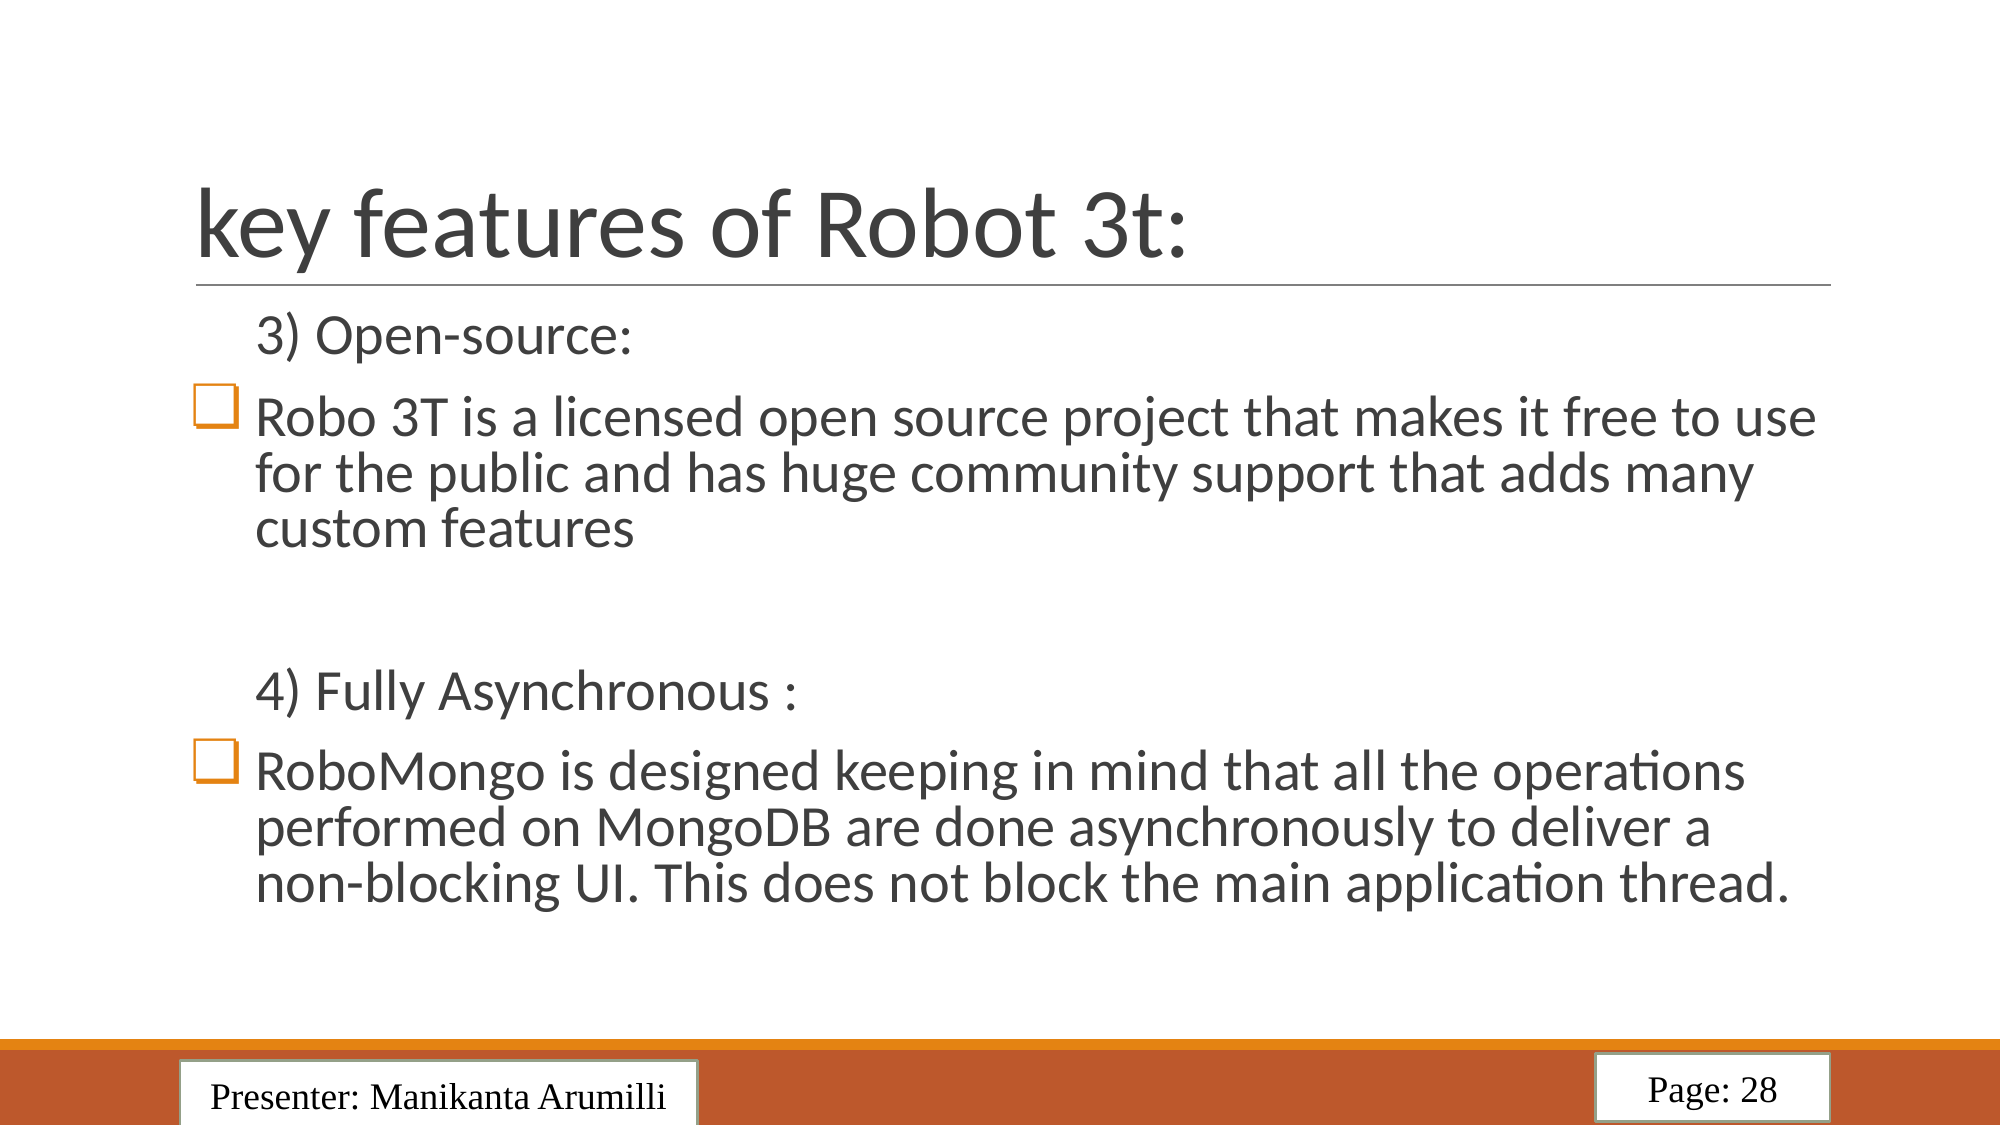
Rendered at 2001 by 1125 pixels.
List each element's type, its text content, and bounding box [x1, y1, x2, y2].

text_box Page: 28 [1595, 1053, 1830, 1122]
title key features of Robot 3t: [180, 0, 1830, 285]
text_box Presenter: Manikanta Arumilli [180, 1060, 698, 1125]
list 3) Open-source: Robo 3T is a licensed open source project that makes it free to use for the public and has huge community support that adds many custom features 4) Fully Asynchronous : RoboMongo is designed keeping in mind that all the operations performed on MongoDB are done asynchronously to deliver a non-blocking UI. This does not block the main application thread. [180, 302, 1830, 963]
